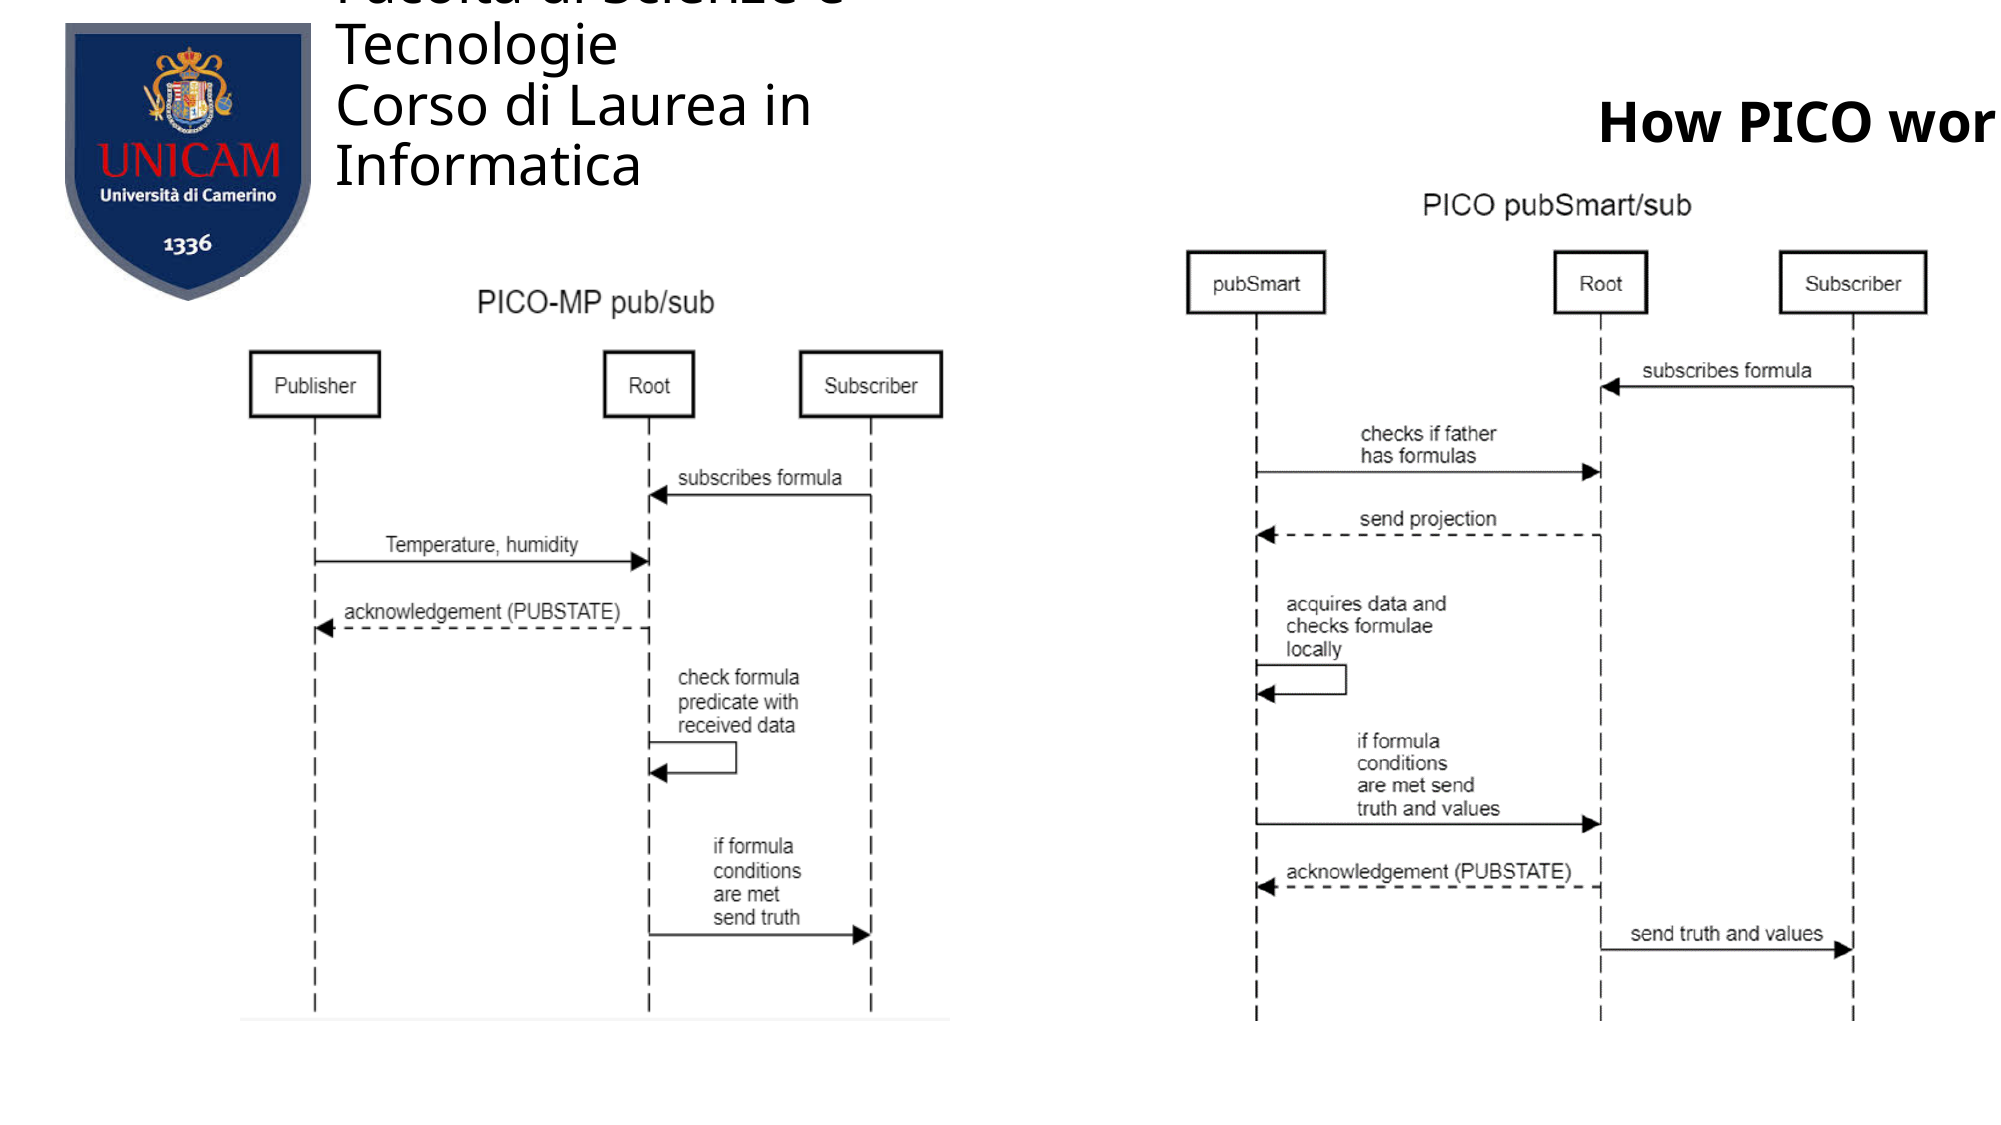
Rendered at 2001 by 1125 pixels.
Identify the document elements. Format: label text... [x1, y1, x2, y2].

picture [65, 23, 950, 1021]
title Università degli studi di Camerino Facoltà di Scienze e Tecnologie Corso di Laurea in Informatica [320, 0, 1150, 206]
text_box How PICO works [1582, 78, 2000, 161]
picture [1178, 182, 1935, 1021]
